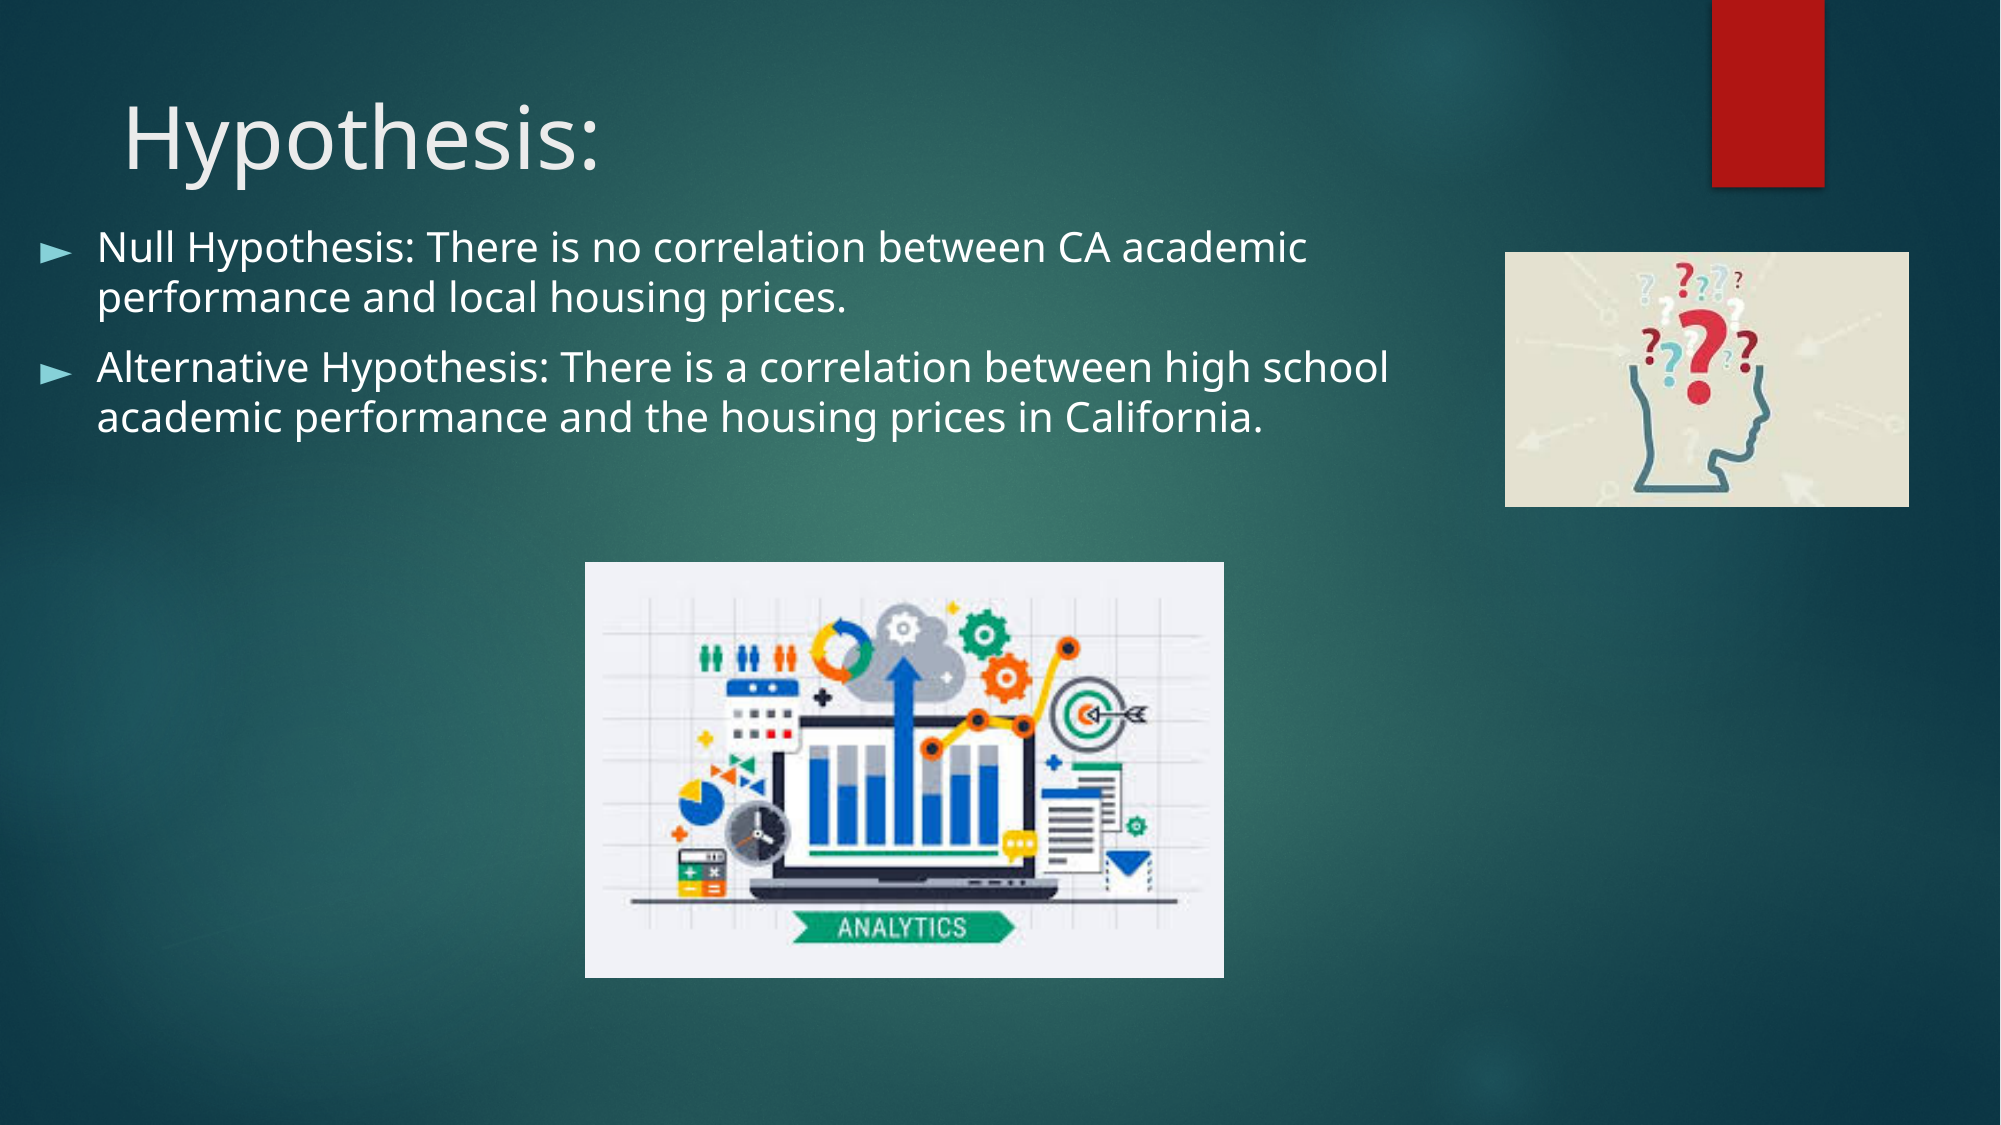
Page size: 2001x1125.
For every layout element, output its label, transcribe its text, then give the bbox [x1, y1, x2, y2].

list Null Hypothesis: There is no correlation between CA academic performance and local housing prices. Alternative Hypothesis: There is a correlation between high school academic performance and the housing prices in California. [25, 212, 1586, 988]
title Hypothesis: [106, 74, 1649, 251]
picture [0, 0, 2001, 1125]
